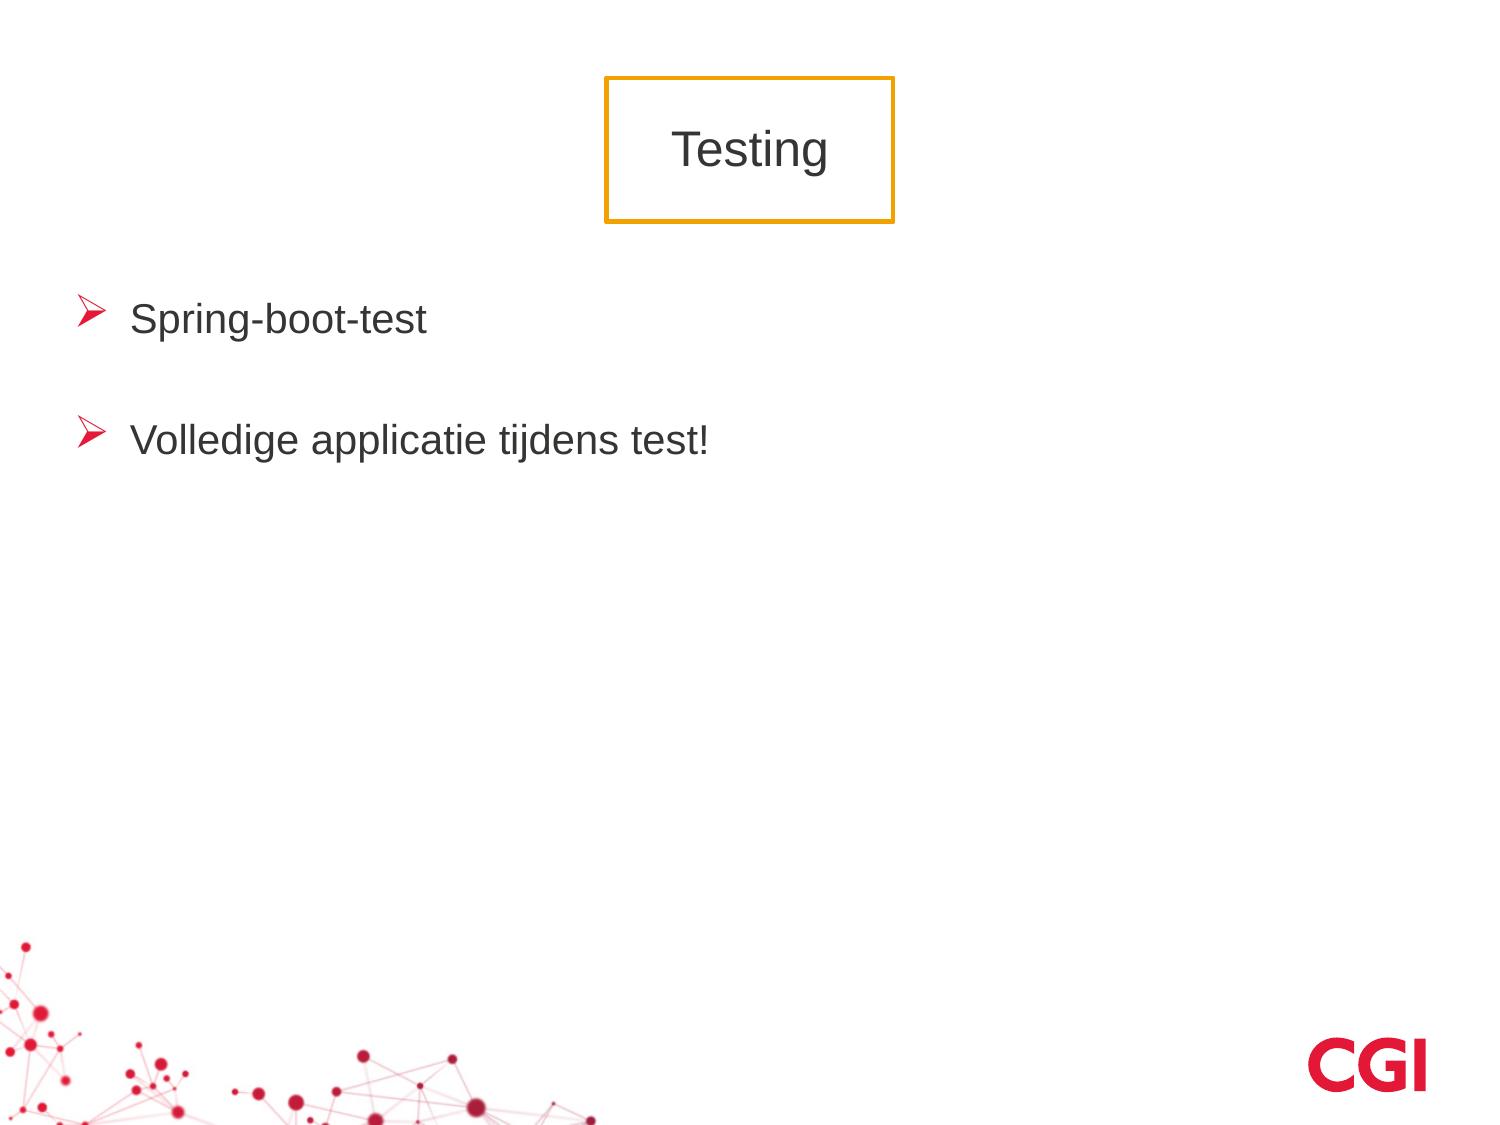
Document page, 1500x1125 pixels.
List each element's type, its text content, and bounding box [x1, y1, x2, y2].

list Spring-boot-test Volledige applicatie tijdens test! [73, 291, 1428, 1094]
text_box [606, 77, 894, 222]
picture [0, 906, 1500, 1125]
